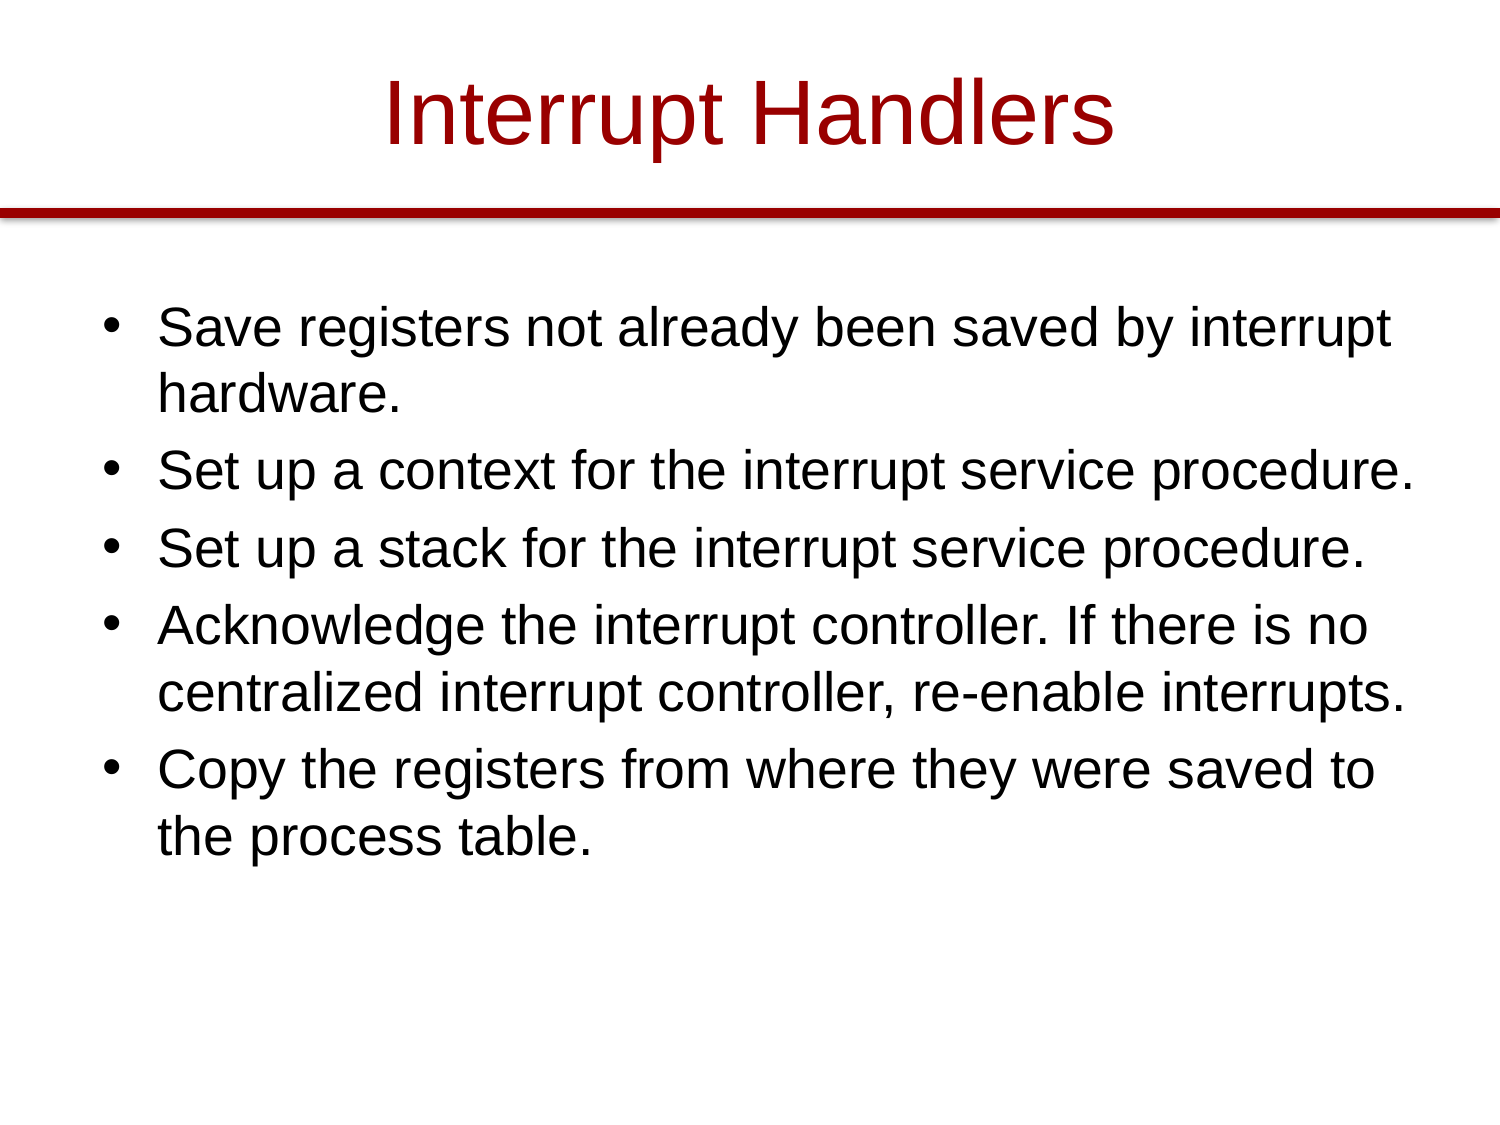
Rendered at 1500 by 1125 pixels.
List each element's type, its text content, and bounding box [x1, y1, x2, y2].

list Save registers not already been saved by interrupt hardware. Set up a context for the interrupt service procedure. Set up a stack for the interrupt service procedure. Acknowledge the interrupt controller. If there is no centralized interrupt controller, re-enable interrupts. Copy the registers from where they were saved to the process table. [87, 283, 1434, 1013]
title Interrupt Handlers [75, 13, 1425, 202]
